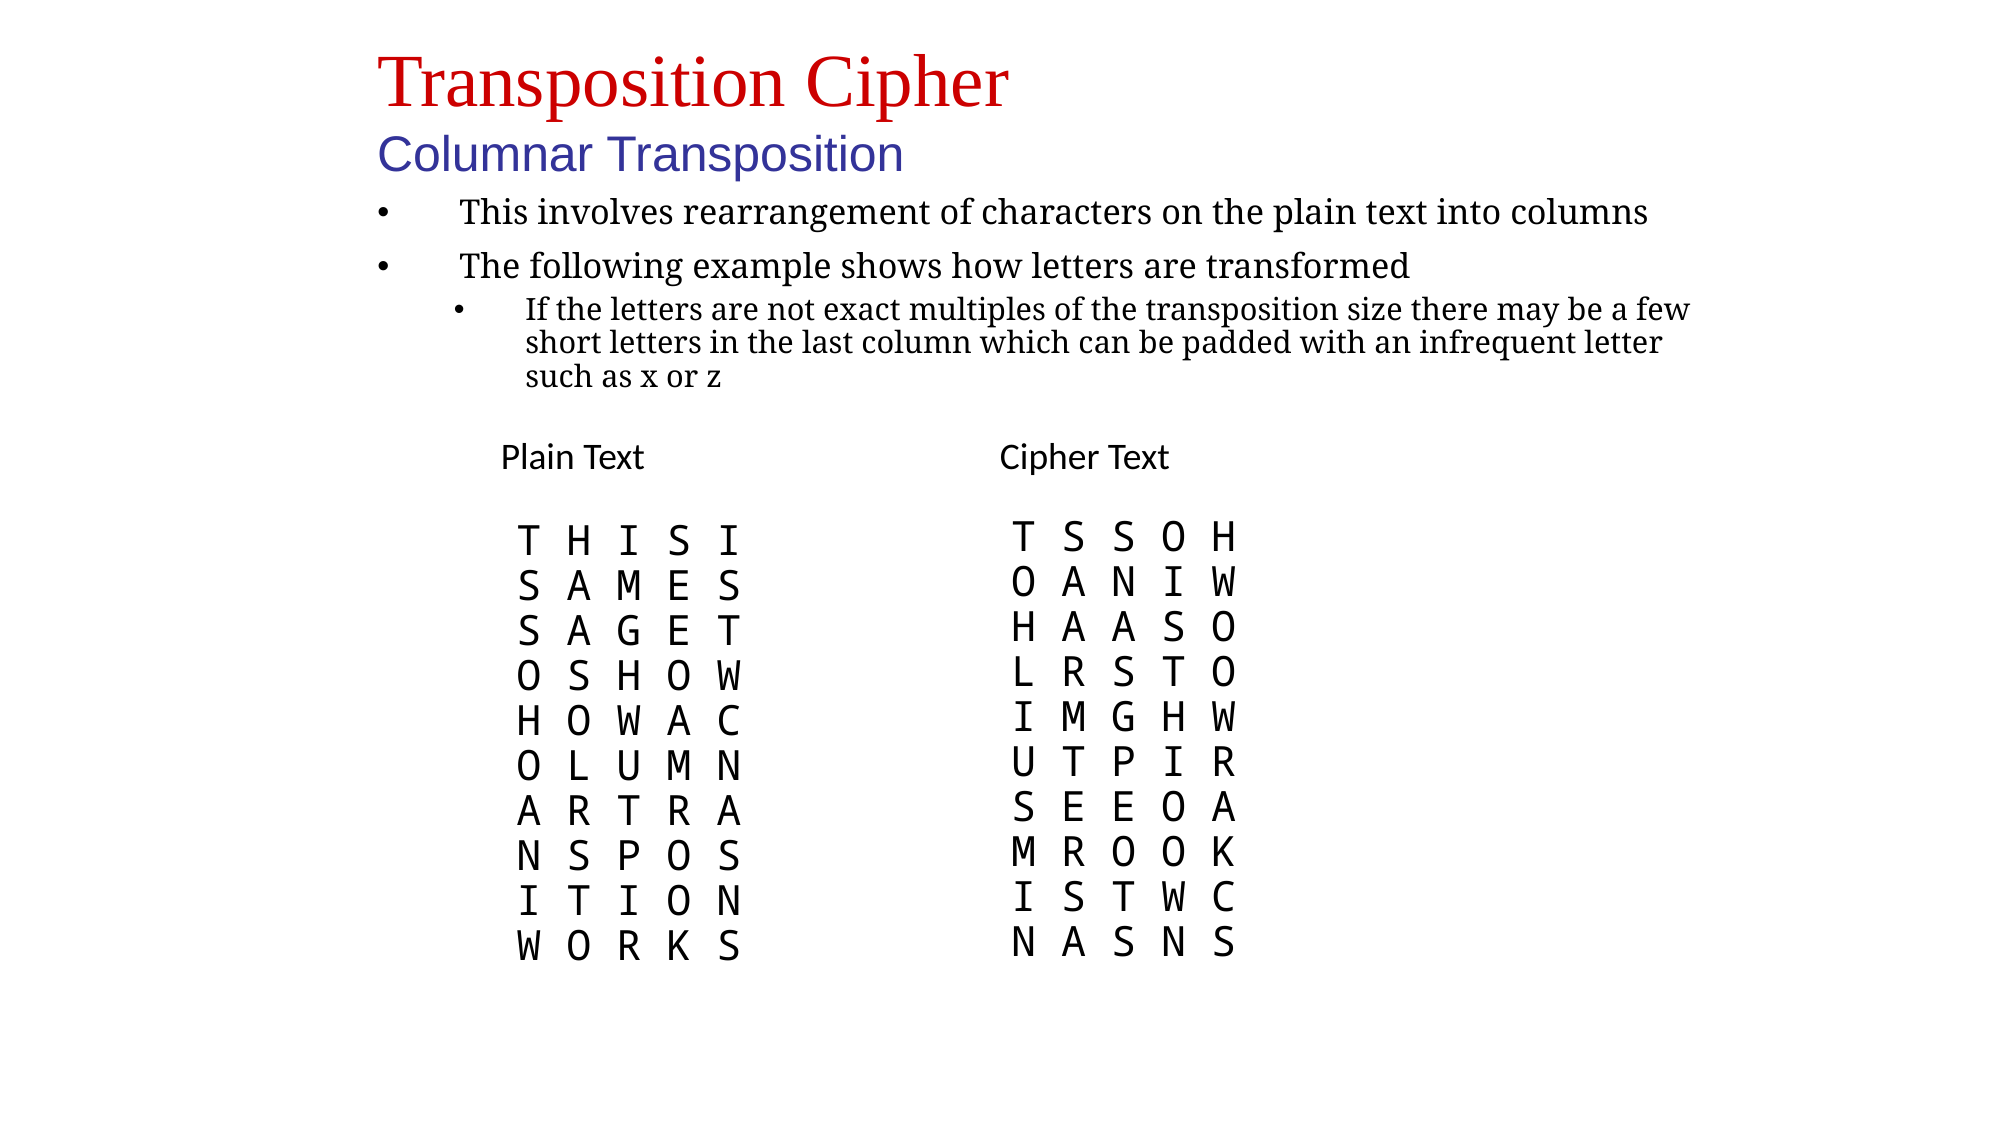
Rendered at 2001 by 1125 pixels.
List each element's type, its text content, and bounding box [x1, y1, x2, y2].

text_box T S S O H O A N I W H A A S O L R S T O I M G H W U T P I R S E E O A M R O O K I S T W C N A S N S [996, 507, 1276, 973]
text_box Cipher Text [985, 424, 1185, 485]
text_box T H I S I S A M E S S A G E T O S H O W H O W A C O L U M N A R T R A N S P O S I T I O N W O R K S [501, 512, 782, 977]
text_box Plain Text [486, 424, 661, 485]
text_box Transposition Cipher Columnar Transposition [362, 12, 1638, 200]
list This involves rearrangement of characters on the plain text into columns The following example shows how letters are transformed If the letters are not exact multiples of the transposition size there may be a few short letters in the last column which can be padded with an infrequent letter such as x or z [362, 187, 1713, 425]
